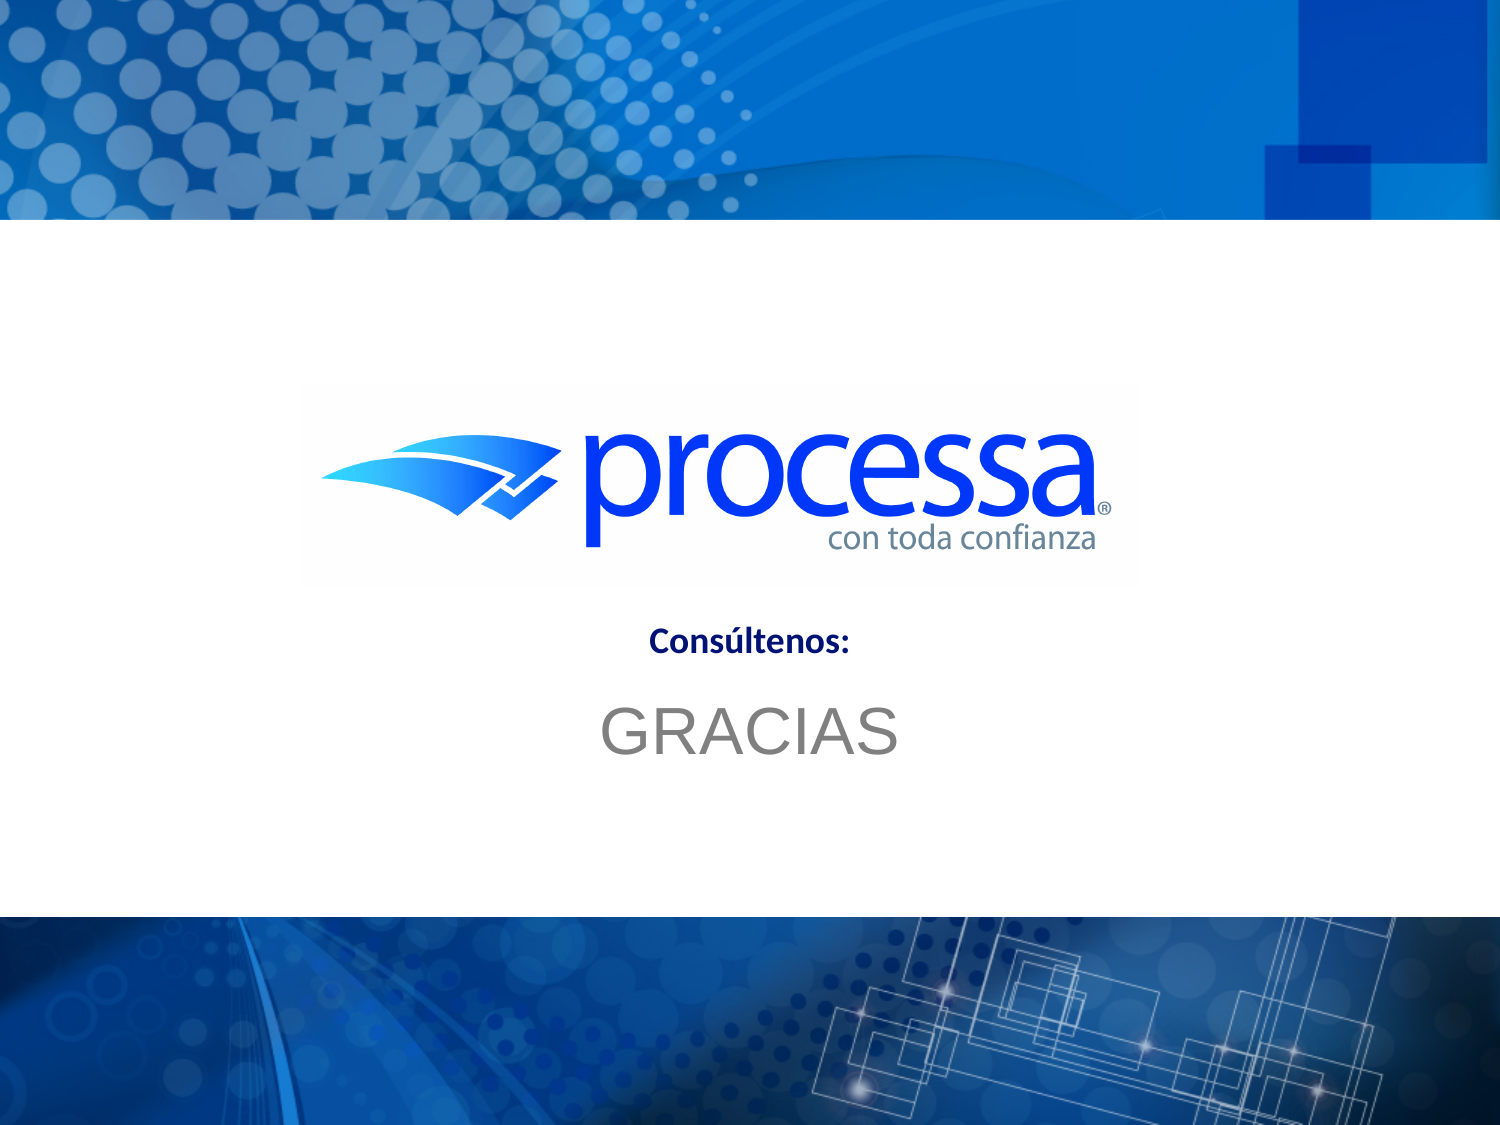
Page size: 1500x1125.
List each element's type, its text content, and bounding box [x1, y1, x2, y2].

picture [302, 382, 1140, 587]
picture [0, 0, 1500, 219]
picture [0, 917, 1500, 1125]
list GRACIAS [0, 680, 1500, 905]
